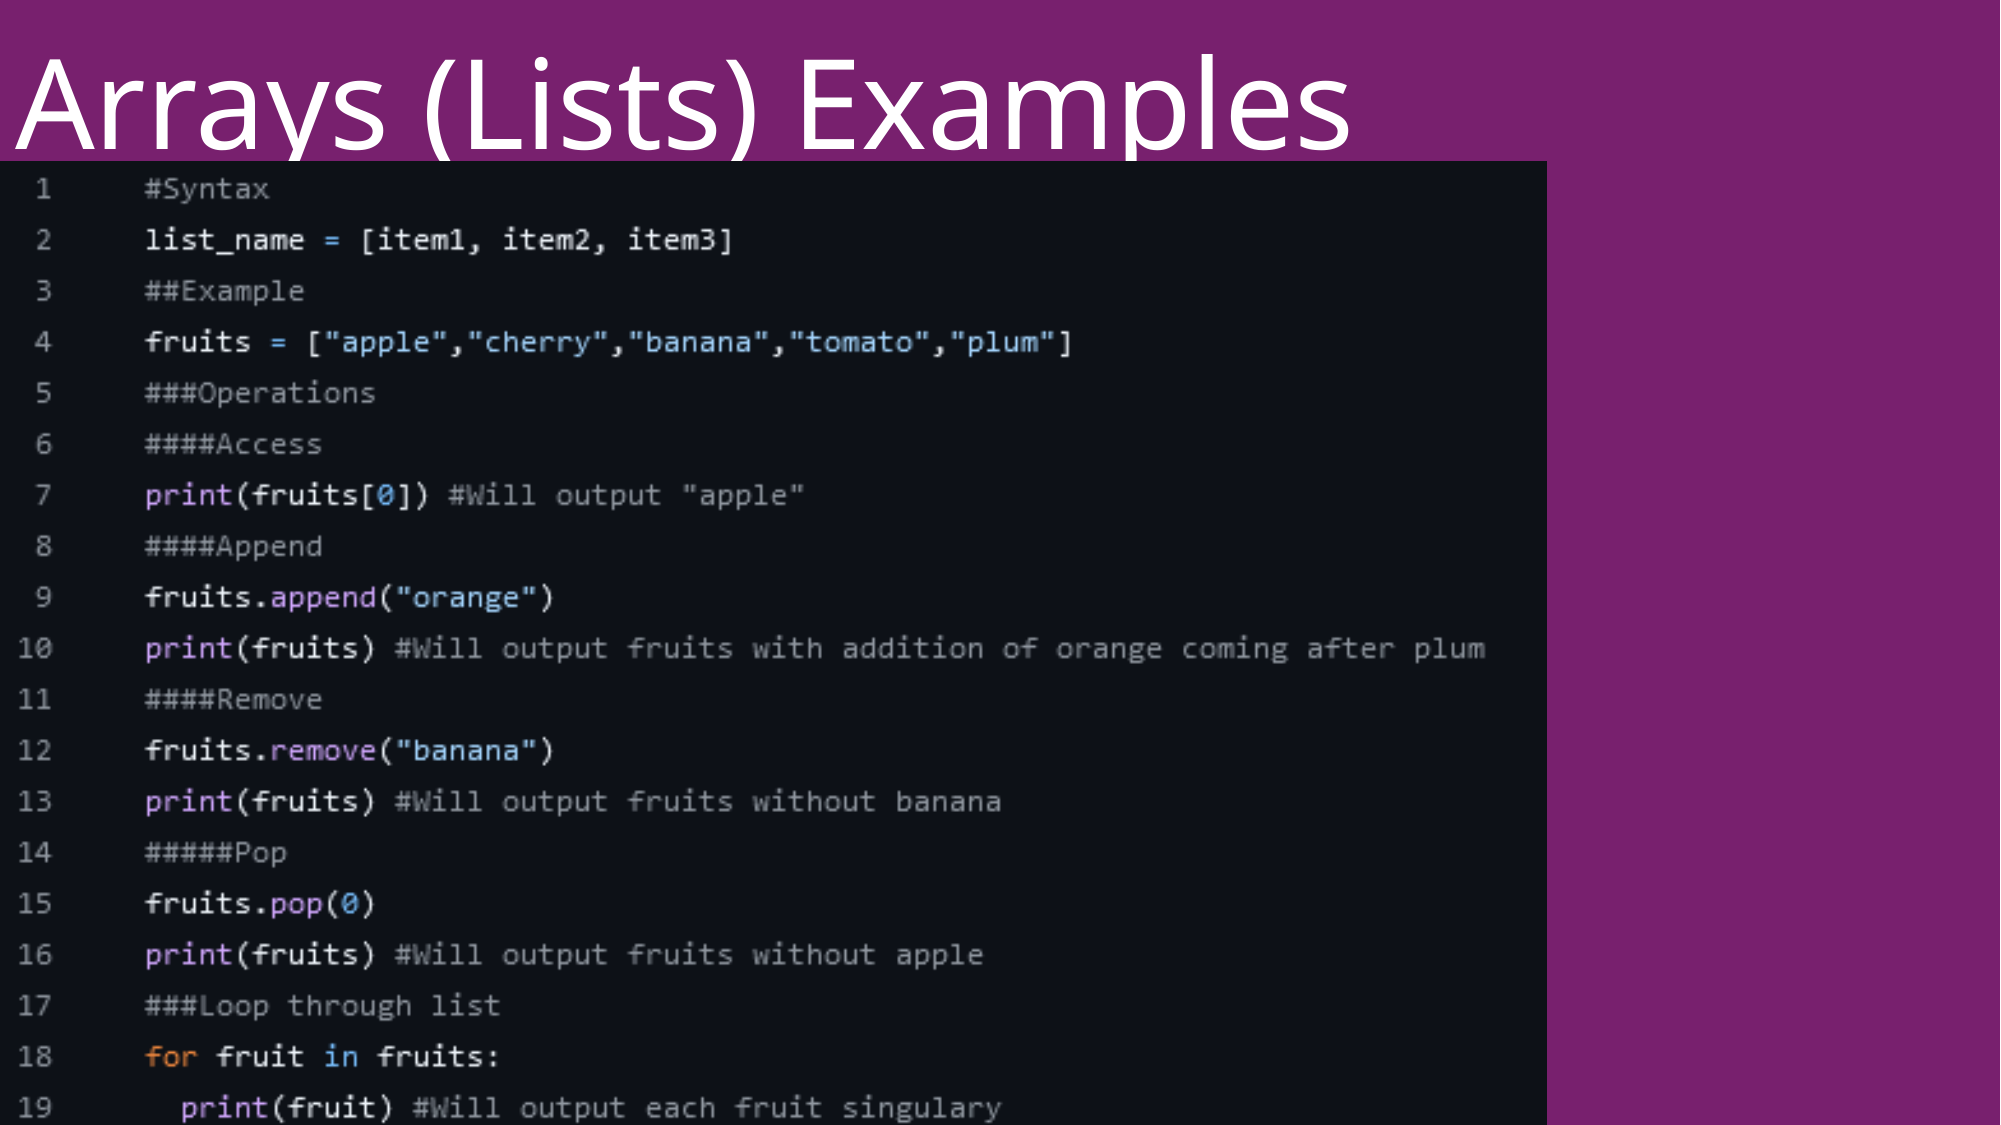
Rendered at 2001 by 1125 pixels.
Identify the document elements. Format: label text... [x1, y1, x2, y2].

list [0, 160, 1548, 1125]
title Arrays (Lists) Examples [0, 0, 1725, 218]
